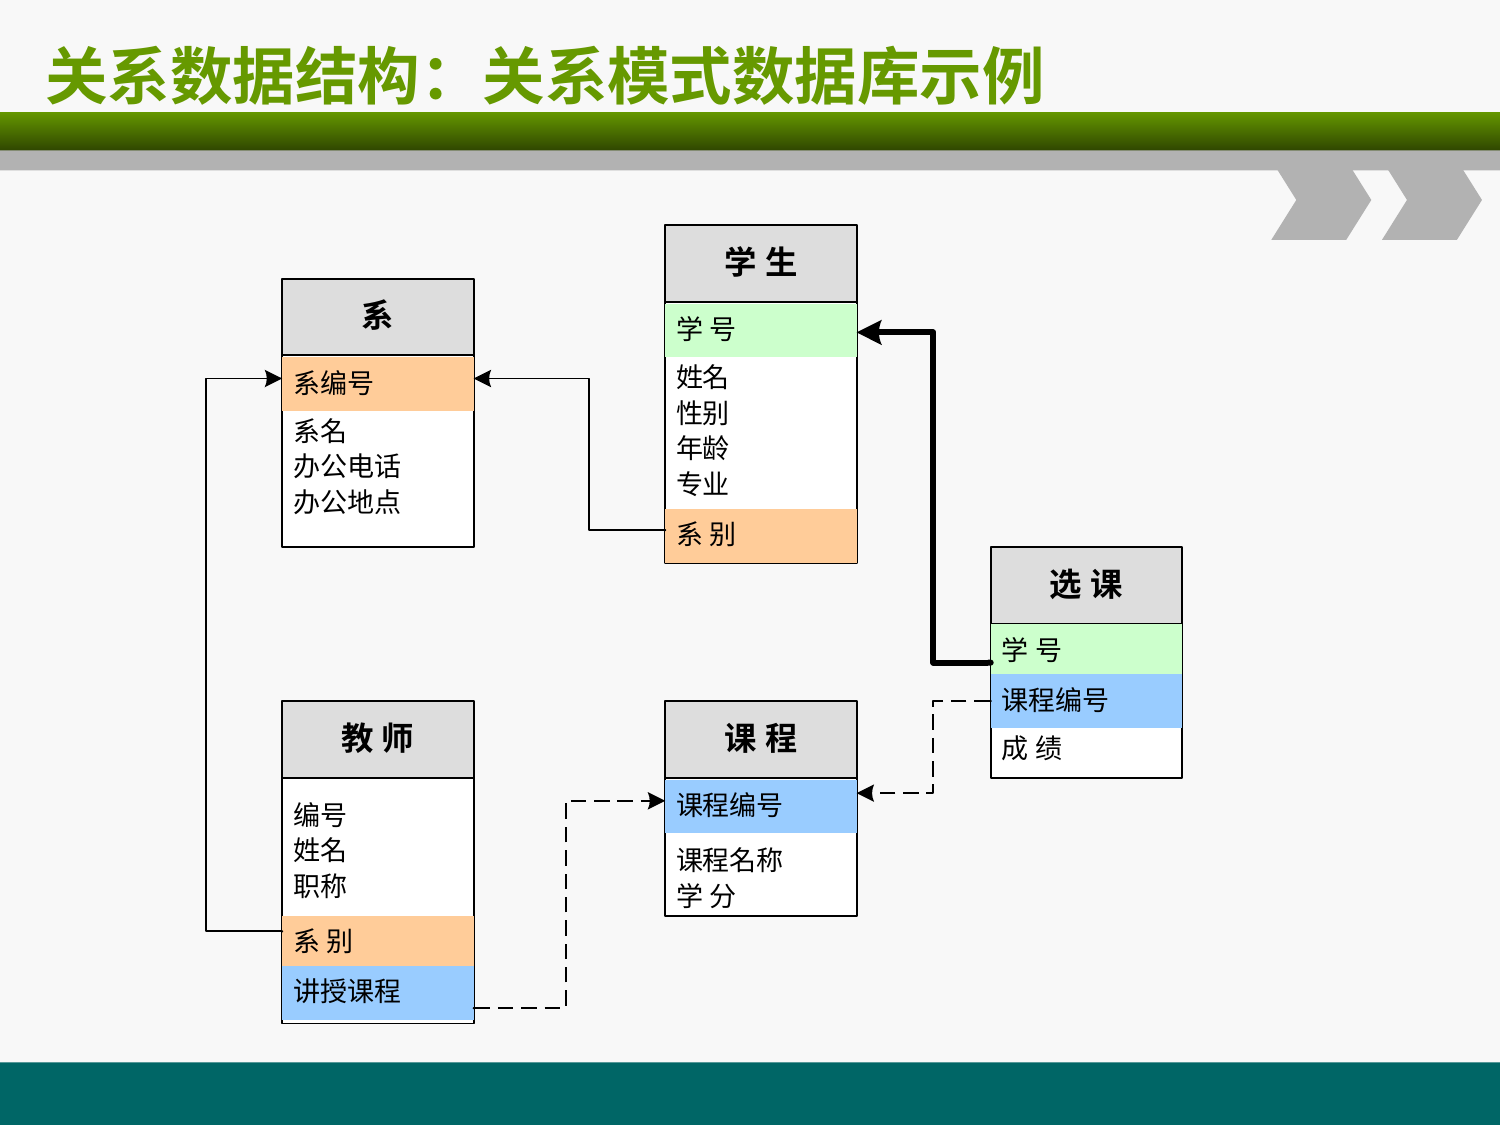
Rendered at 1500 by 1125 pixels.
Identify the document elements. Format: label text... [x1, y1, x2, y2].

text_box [182, 219, 1188, 1032]
title 关系数据结构：关系模式数据库示例 [30, 24, 1463, 125]
